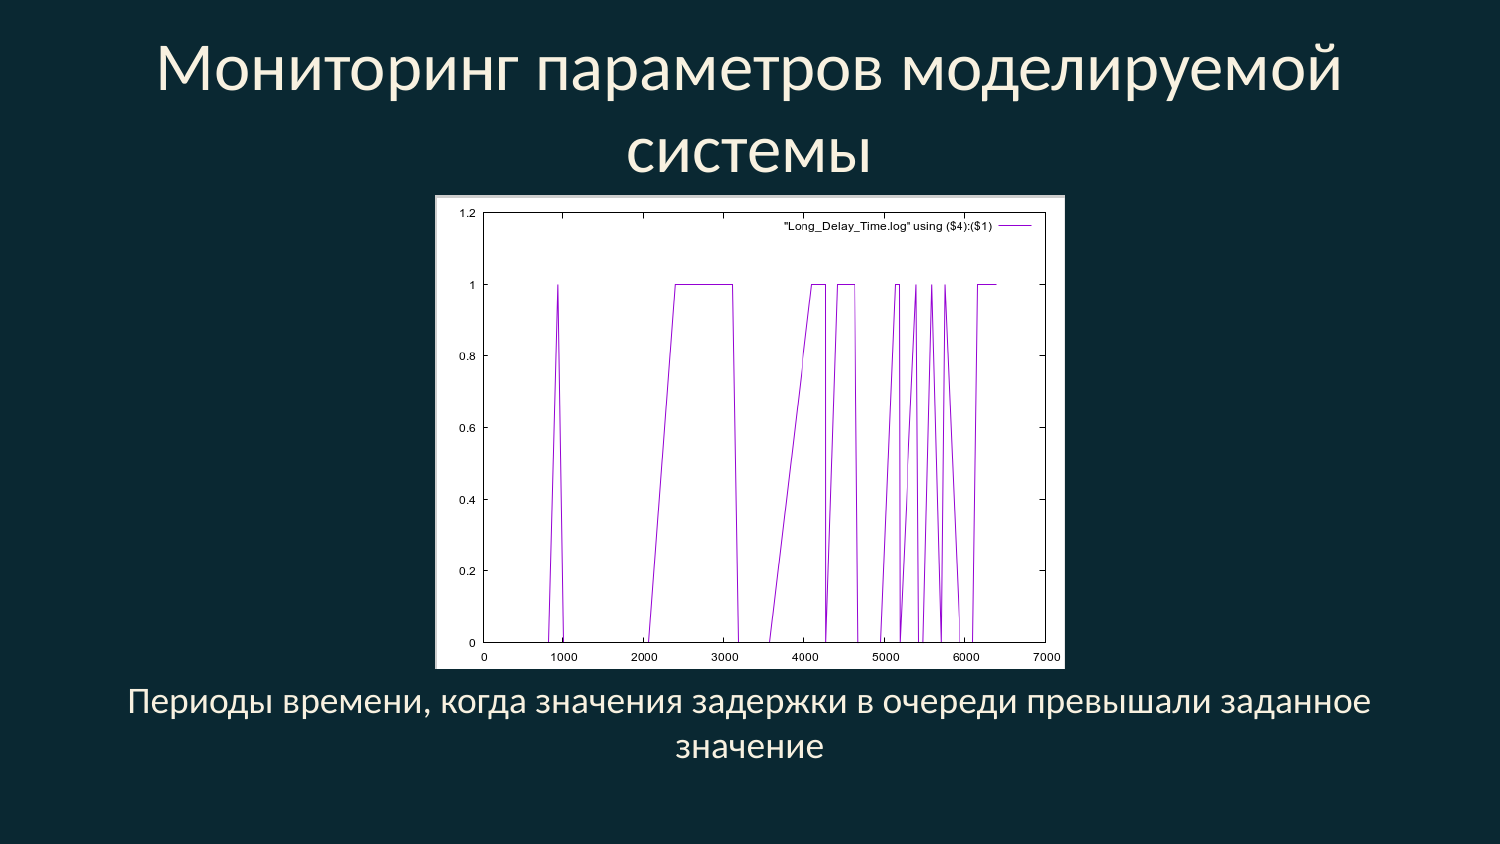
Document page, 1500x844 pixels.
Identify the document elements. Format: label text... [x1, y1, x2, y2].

title Мониторинг параметров моделируемой системы [75, 33, 1425, 175]
text_box Периоды времени, когда значения задержки в очереди превышали заданное значение [74, 668, 1425, 753]
picture [435, 195, 1065, 669]
